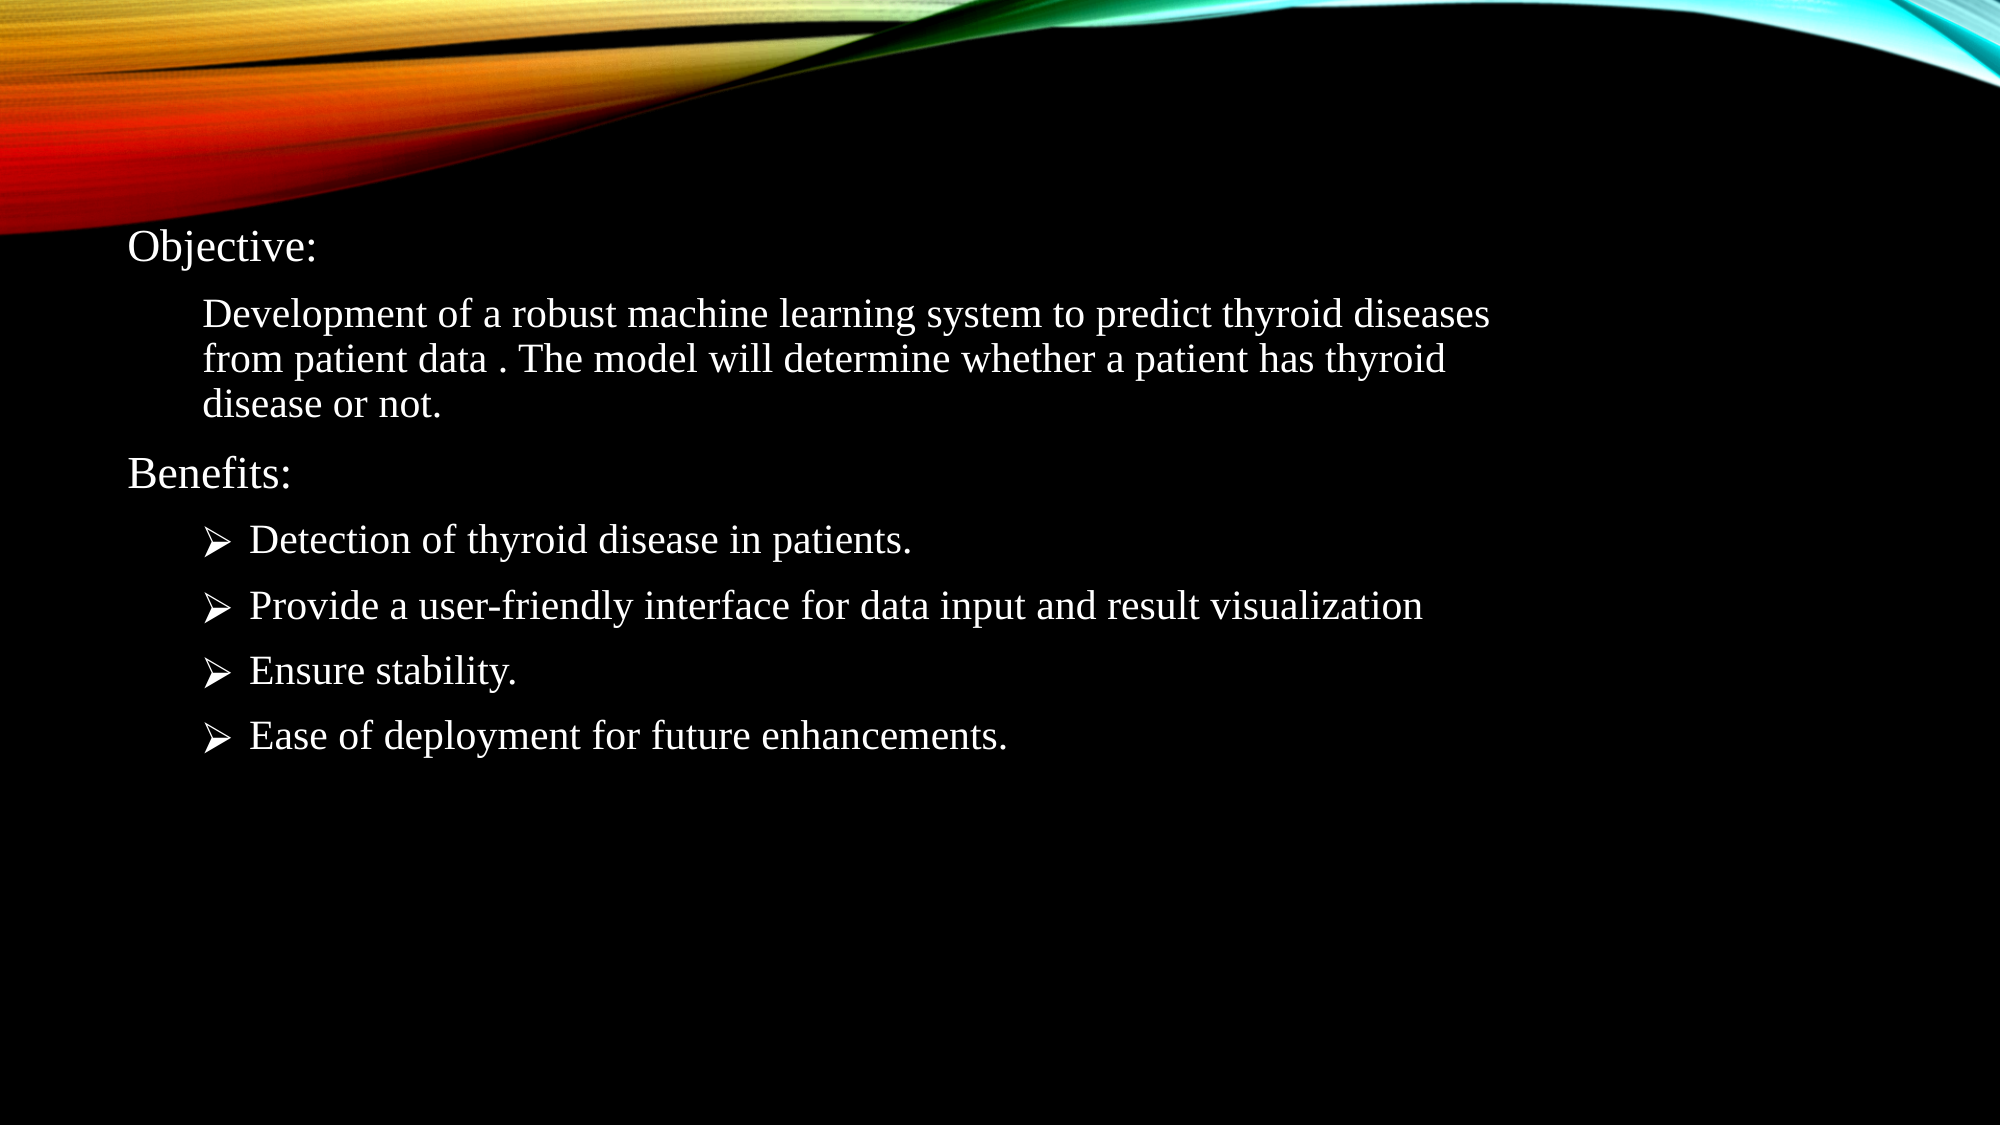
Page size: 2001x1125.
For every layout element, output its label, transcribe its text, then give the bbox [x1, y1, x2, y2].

list Objective: Development of a robust machine learning system to predict thyroid diseases from patient data . The model will determine whether a patient has thyroid disease or not. Benefits: Detection of thyroid disease in patients. Provide a user-friendly interface for data input and result visualization Ensure stability. Ease of deployment for future enhancements. [112, 112, 1513, 1008]
picture [0, 0, 2000, 237]
